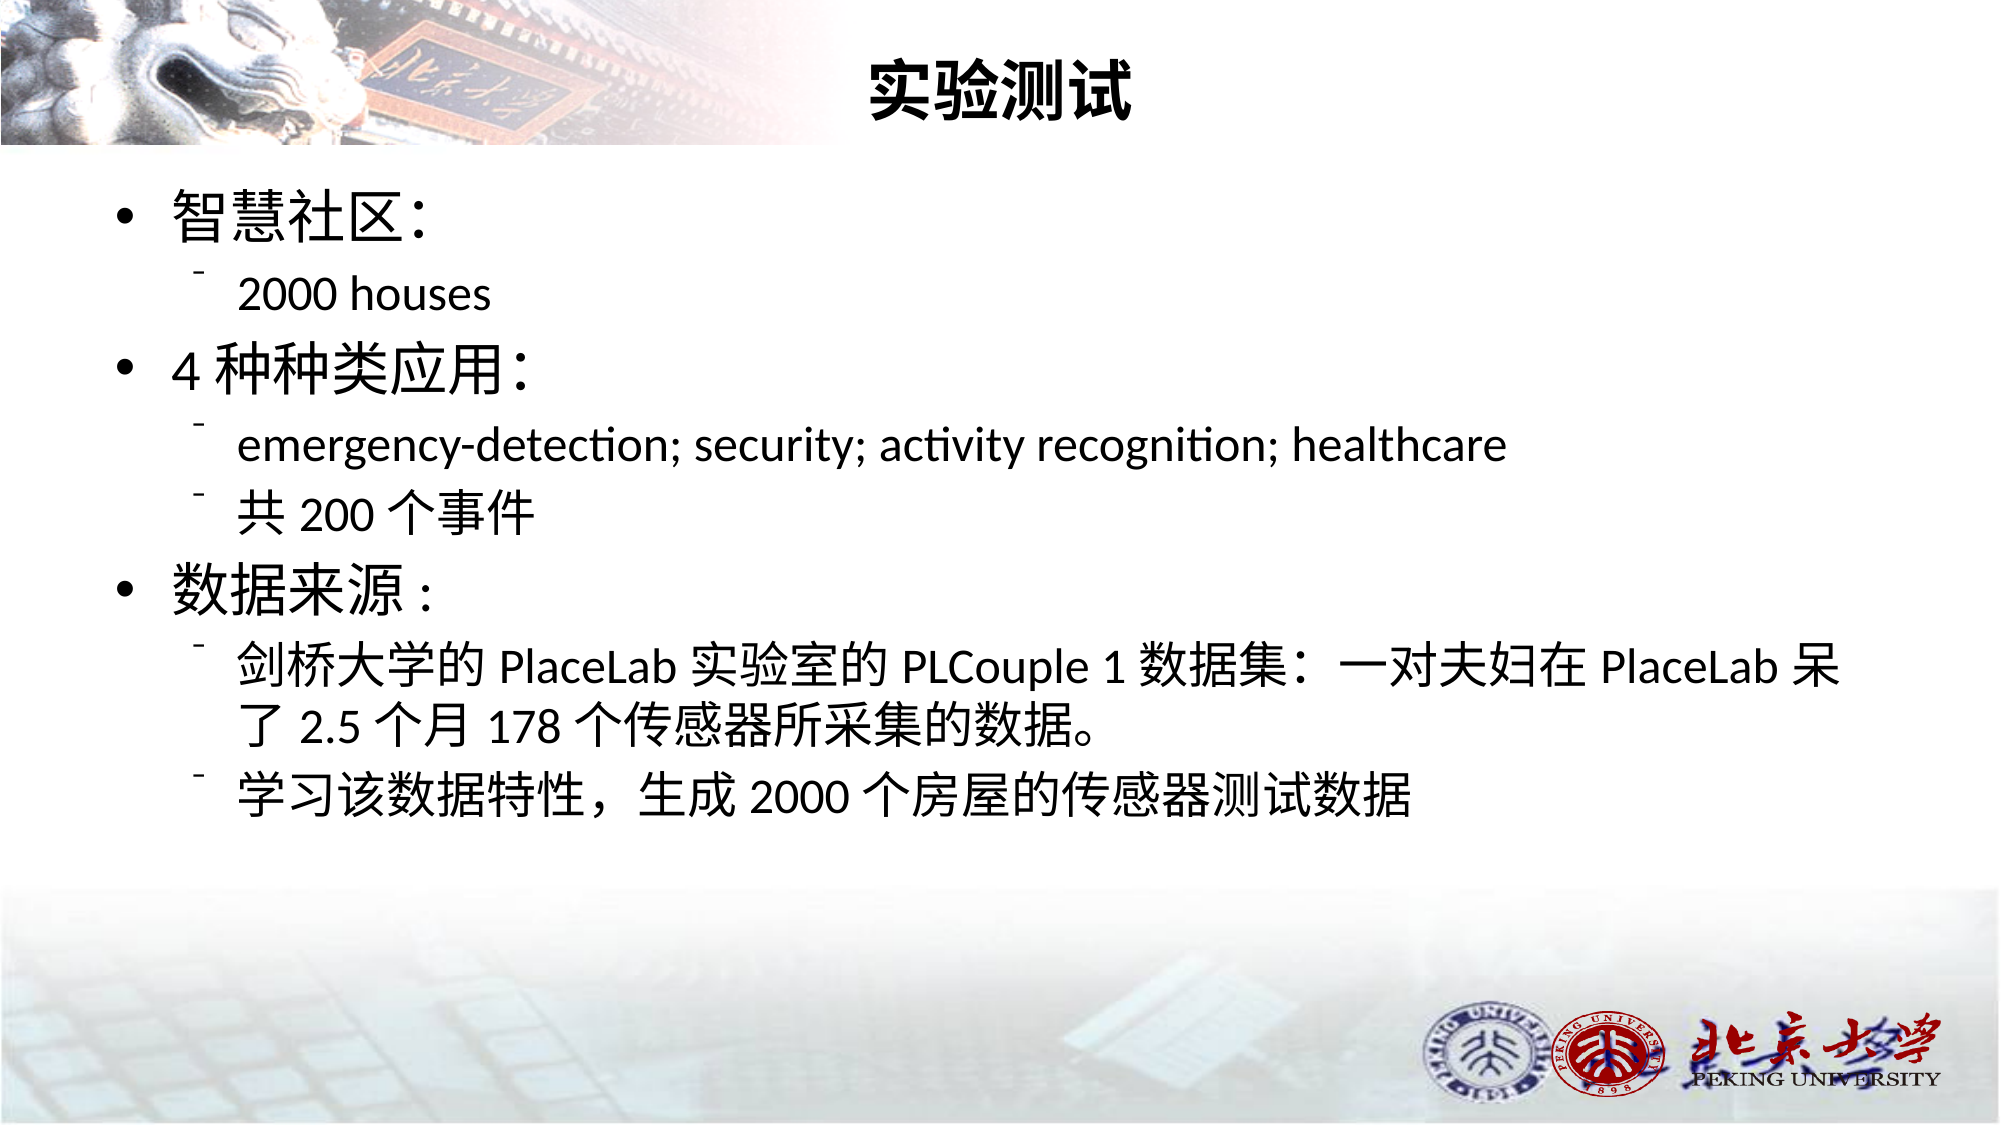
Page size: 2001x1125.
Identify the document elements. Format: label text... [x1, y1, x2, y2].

title 实验测试 [99, 0, 1900, 172]
list 智慧社区： 2000 houses 4种种类应用： emergency-detection; security; activity recognition; healthcare 共200个事件 数据来源: 剑桥大学的PlaceLab实验室的PLCouple 1数据集：一对夫妇在PlaceLab呆了2.5个月178个传感器所采集的数据。 学习该数据特性，生成2000个房屋的传感器测试数据 [99, 172, 1900, 1012]
picture [0, 0, 2001, 1125]
